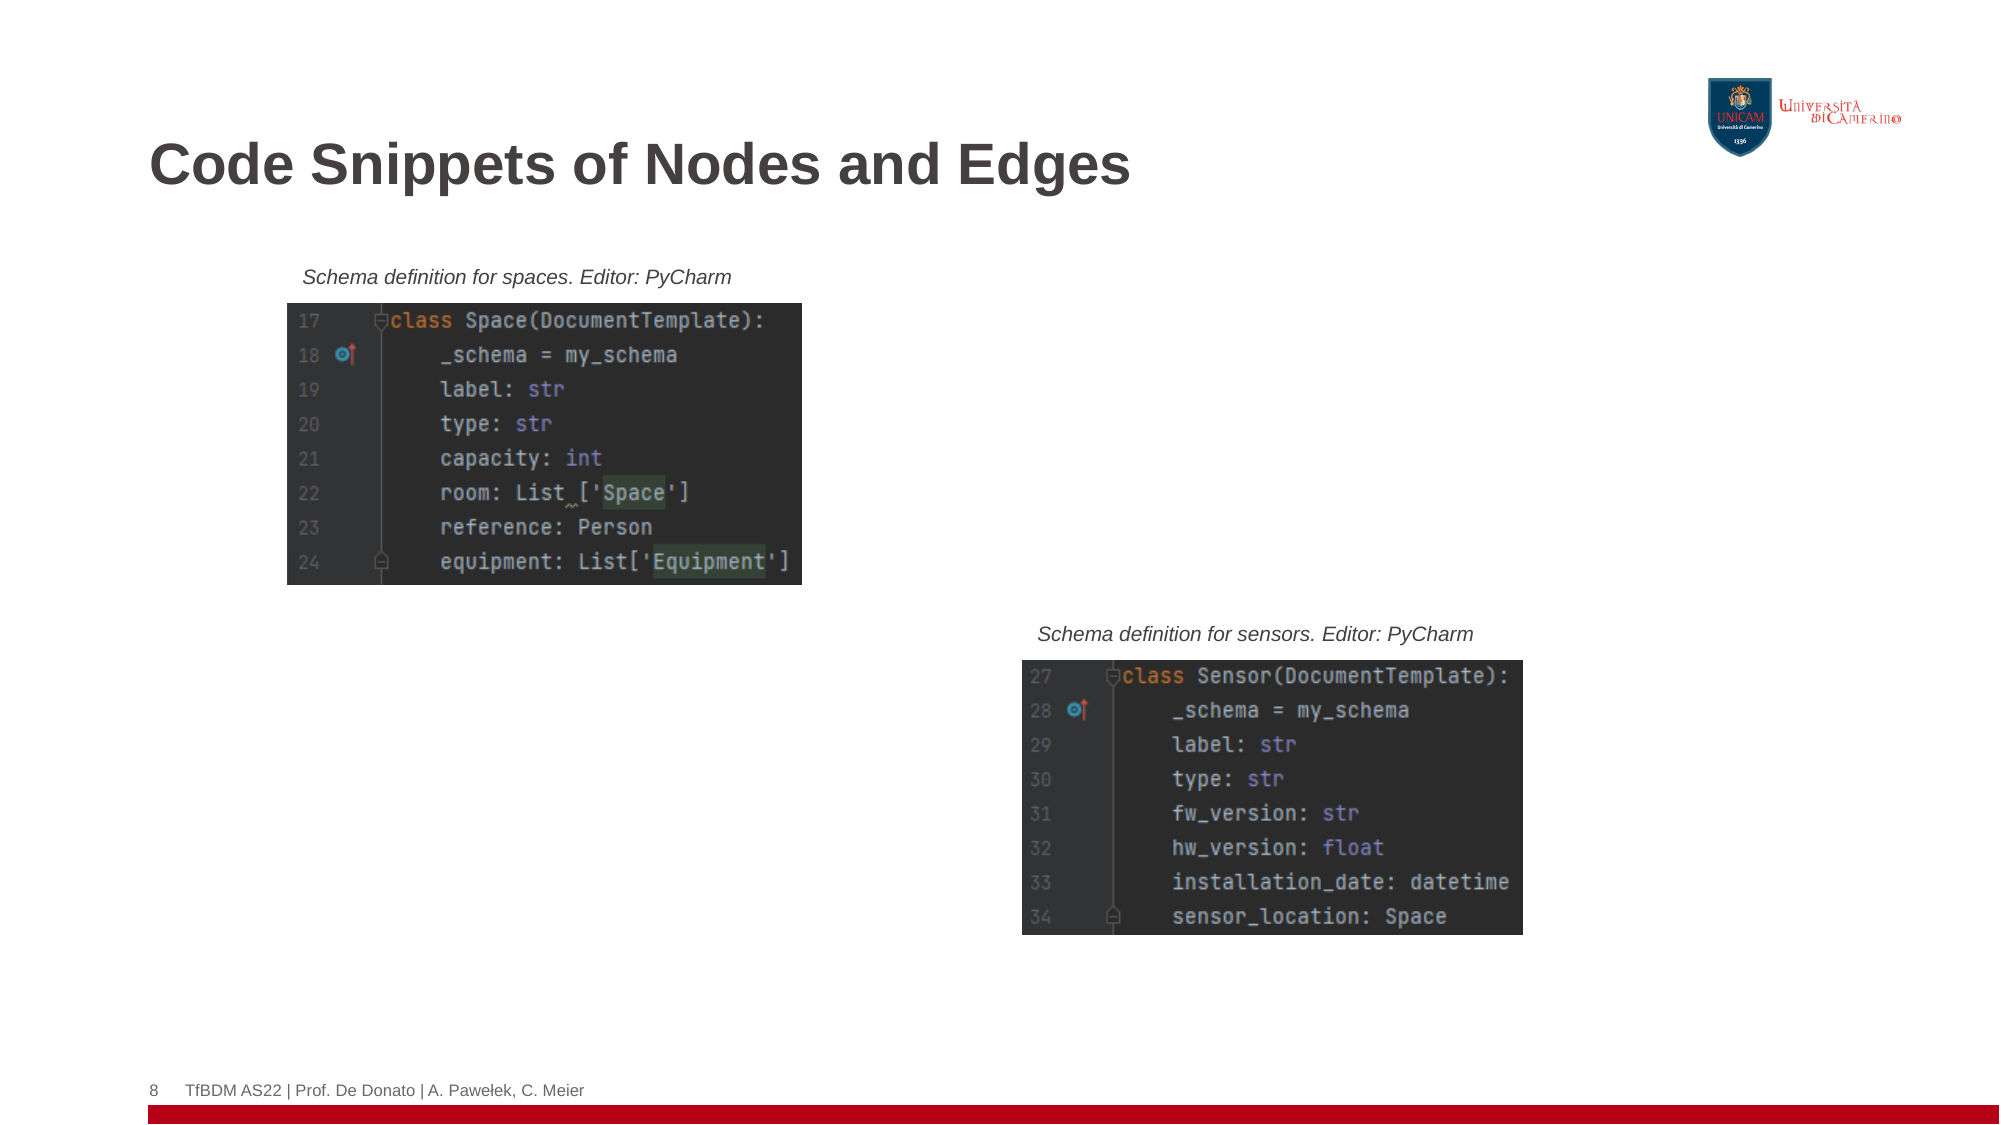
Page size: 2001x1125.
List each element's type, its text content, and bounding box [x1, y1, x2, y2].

text_box Schema definition for spaces. Editor: PyCharm [287, 255, 854, 304]
title Code Snippets of Nodes and Edges [149, 19, 1638, 209]
picture [1022, 660, 1523, 936]
picture [287, 303, 802, 585]
footer TfBDM AS22 | Prof. De Donato | A. Pawełek, C. Meier [185, 1058, 1945, 1106]
picture [1708, 78, 1901, 157]
text_box Schema definition for sensors. Editor: PyCharm [1022, 612, 1589, 660]
slide_number 8 [149, 1058, 185, 1106]
